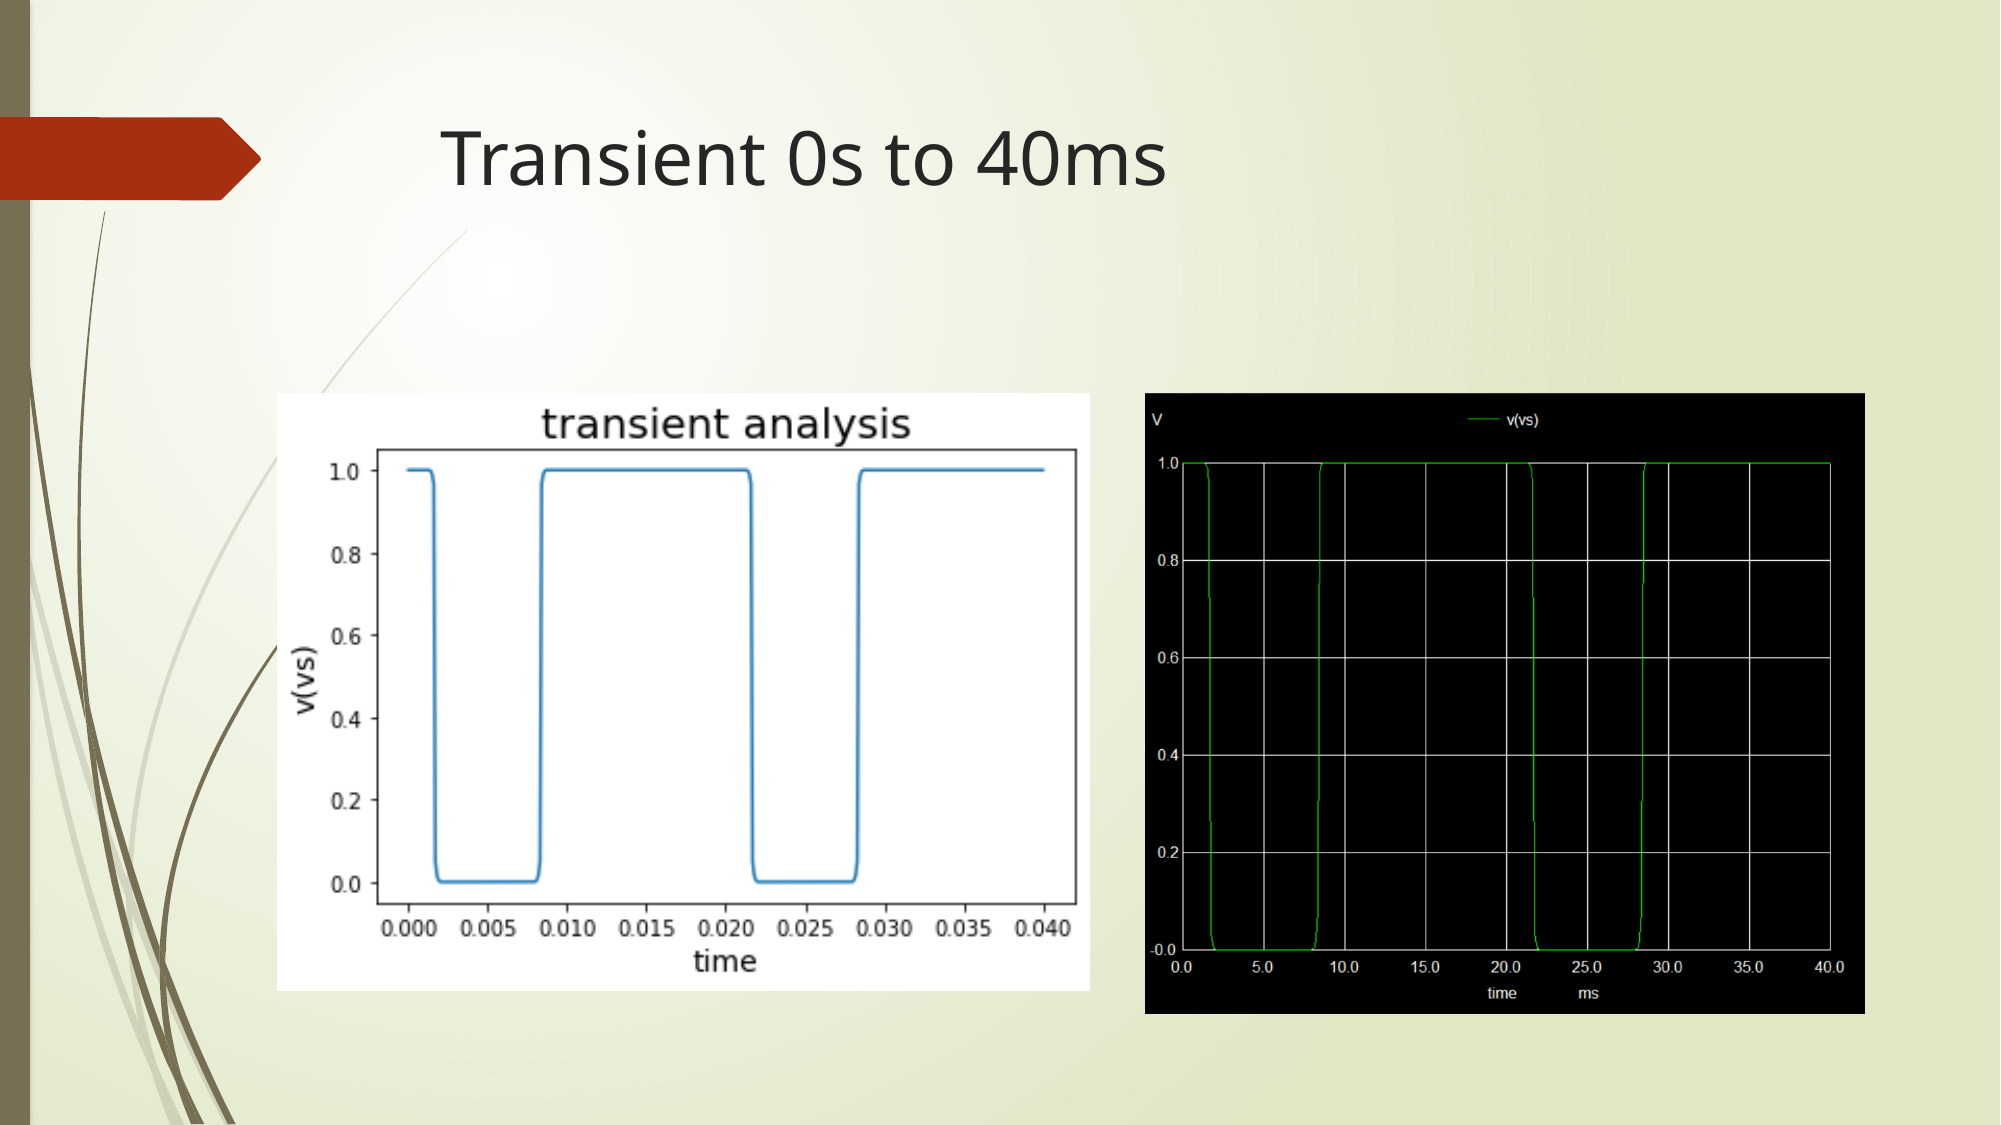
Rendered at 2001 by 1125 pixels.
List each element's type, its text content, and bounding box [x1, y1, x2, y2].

picture [1144, 392, 1865, 1015]
title Transient 0s to 40ms [425, 102, 1888, 313]
picture [276, 392, 1090, 992]
